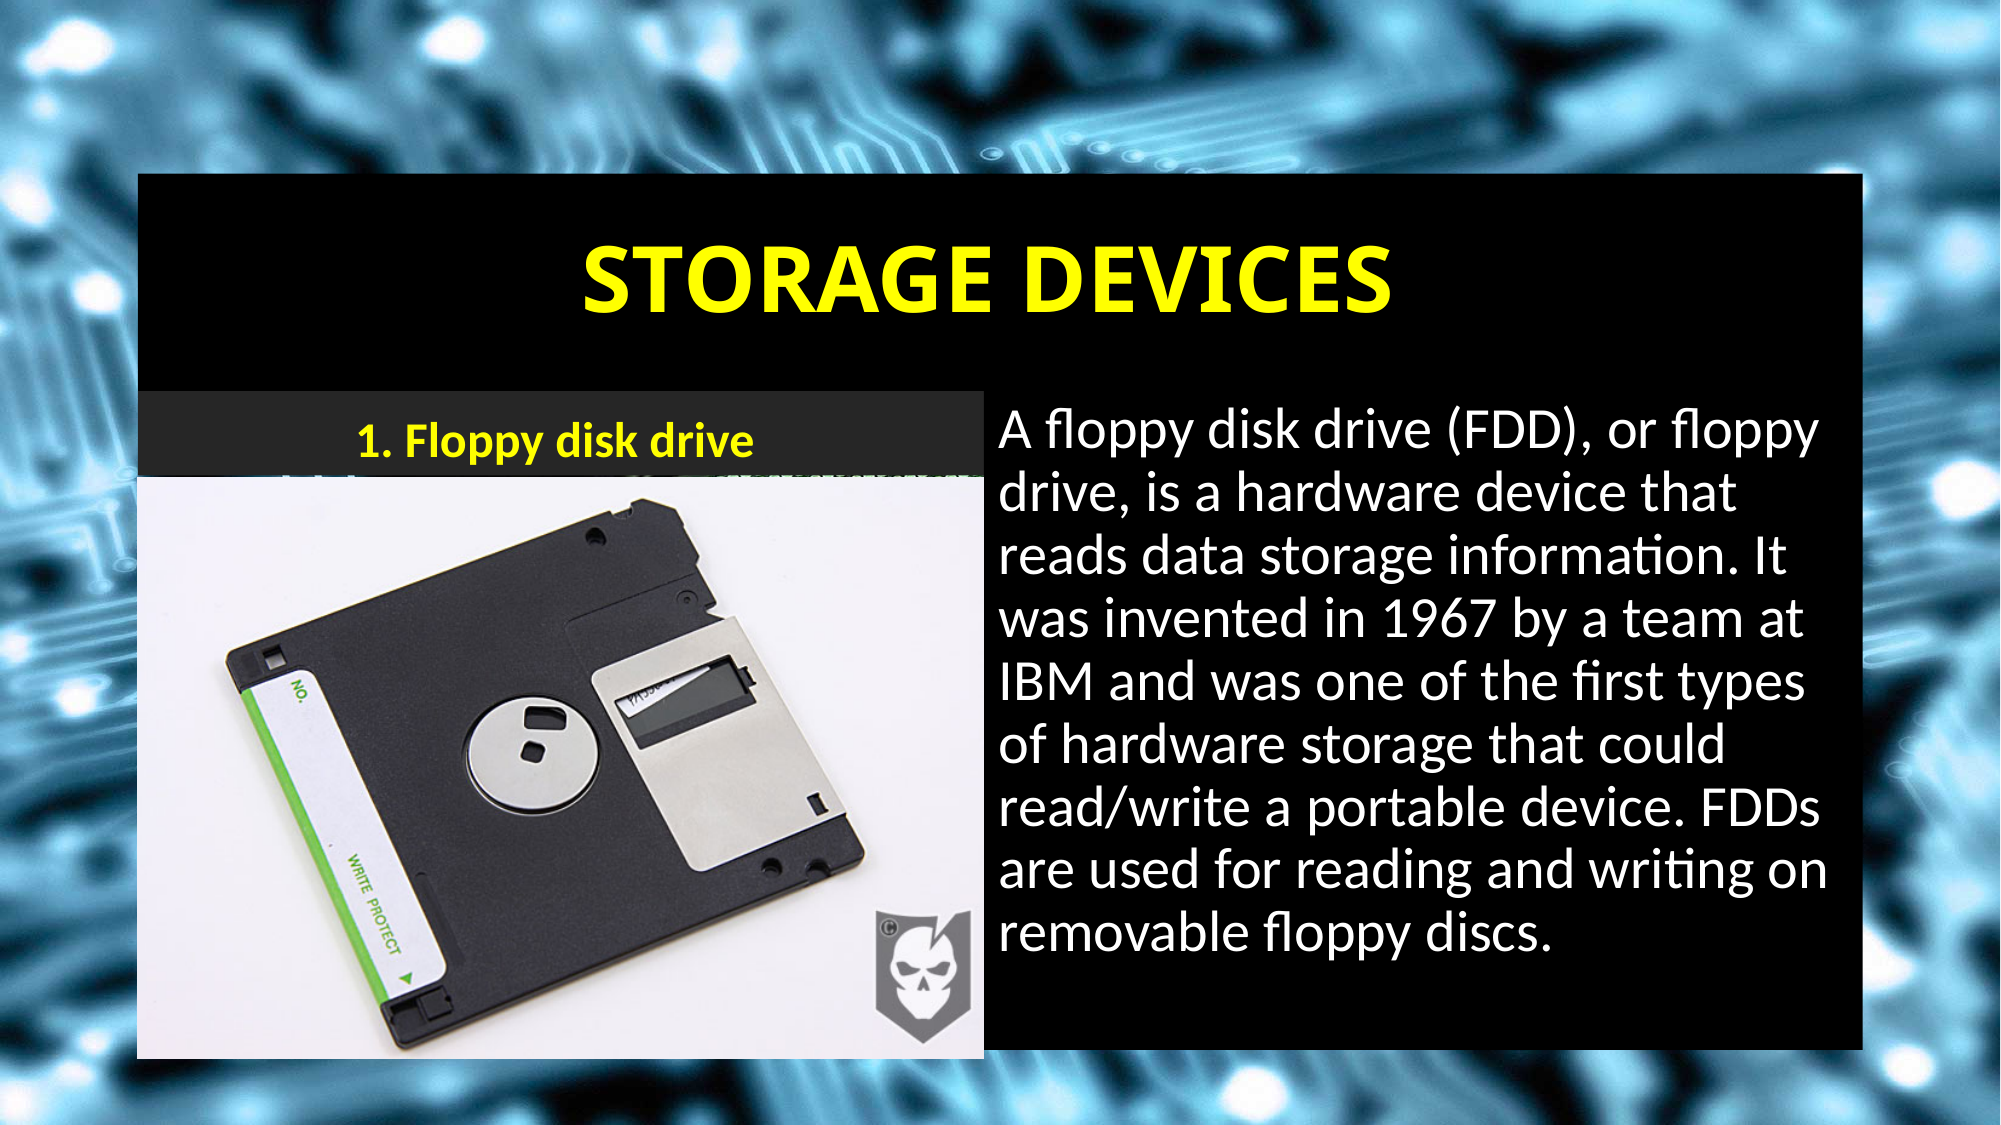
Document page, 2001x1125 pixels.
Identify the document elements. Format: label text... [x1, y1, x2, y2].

list 1. Floppy disk drive [137, 391, 983, 476]
picture [0, 0, 2001, 1125]
list A floppy disk drive (FDD), or floppy drive, is a hardware device that reads data storage information. It was invented in 1967 by a team at IBM and was one of the first types of hardware storage that could read/write a portable device. FDDs are used for reading and writing on removable floppy discs. [983, 391, 1863, 1050]
title STORAGE DEVICES [137, 173, 1863, 391]
